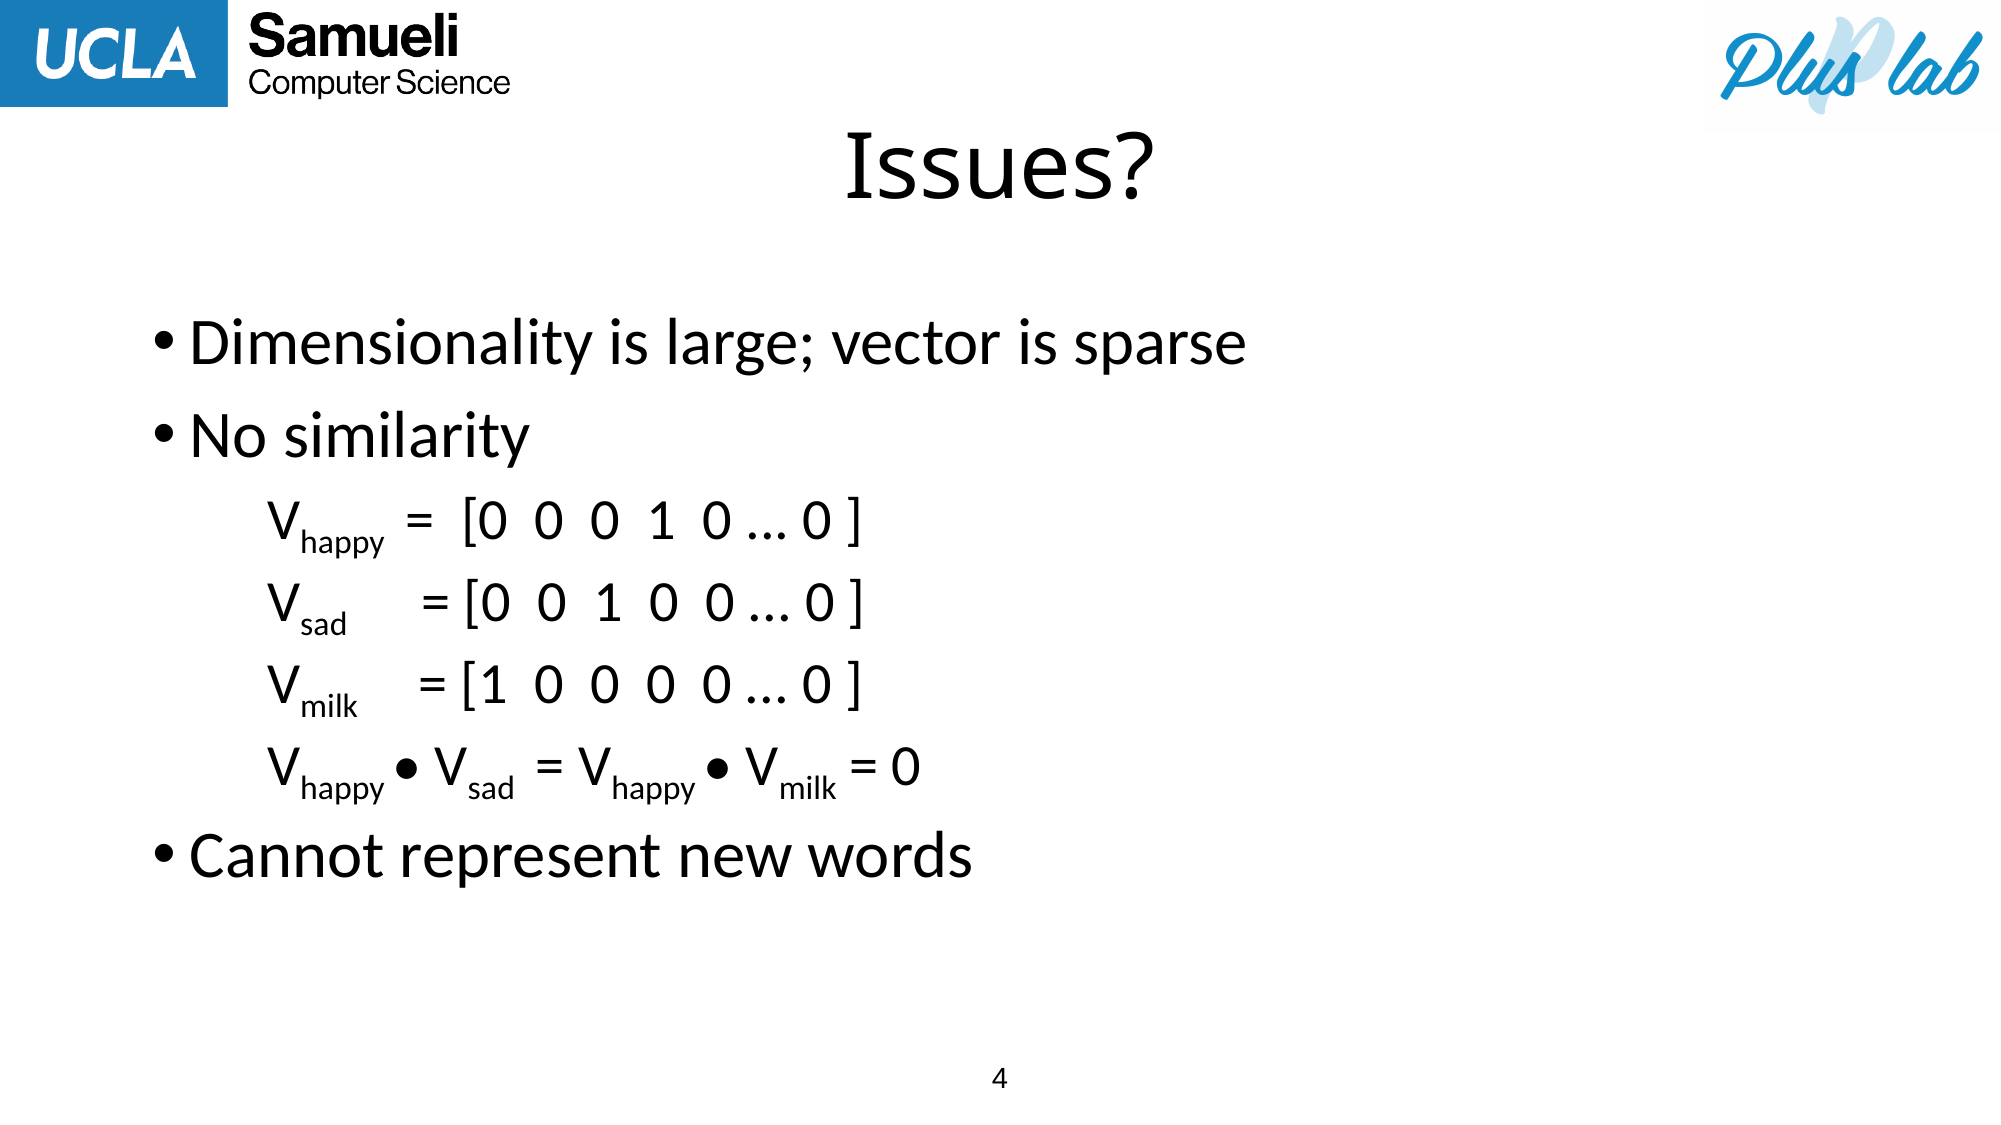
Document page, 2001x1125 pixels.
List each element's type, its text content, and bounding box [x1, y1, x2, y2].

picture [1703, 0, 2000, 132]
text_box 4 [662, 1047, 1338, 1108]
list Dimensionality is large; vector is sparse No similarity Vhappy = [0 0 0 1 0 ... 0 ] Vsad = [0 0 1 0 0 ... 0 ] Vmilk = [1 0 0 0 0 ... 0 ] Vhappy • Vsad = Vhappy • Vmilk = 0 Cannot represent new words [137, 299, 1863, 1014]
picture [0, 0, 510, 107]
title Issues? [137, 59, 1863, 278]
